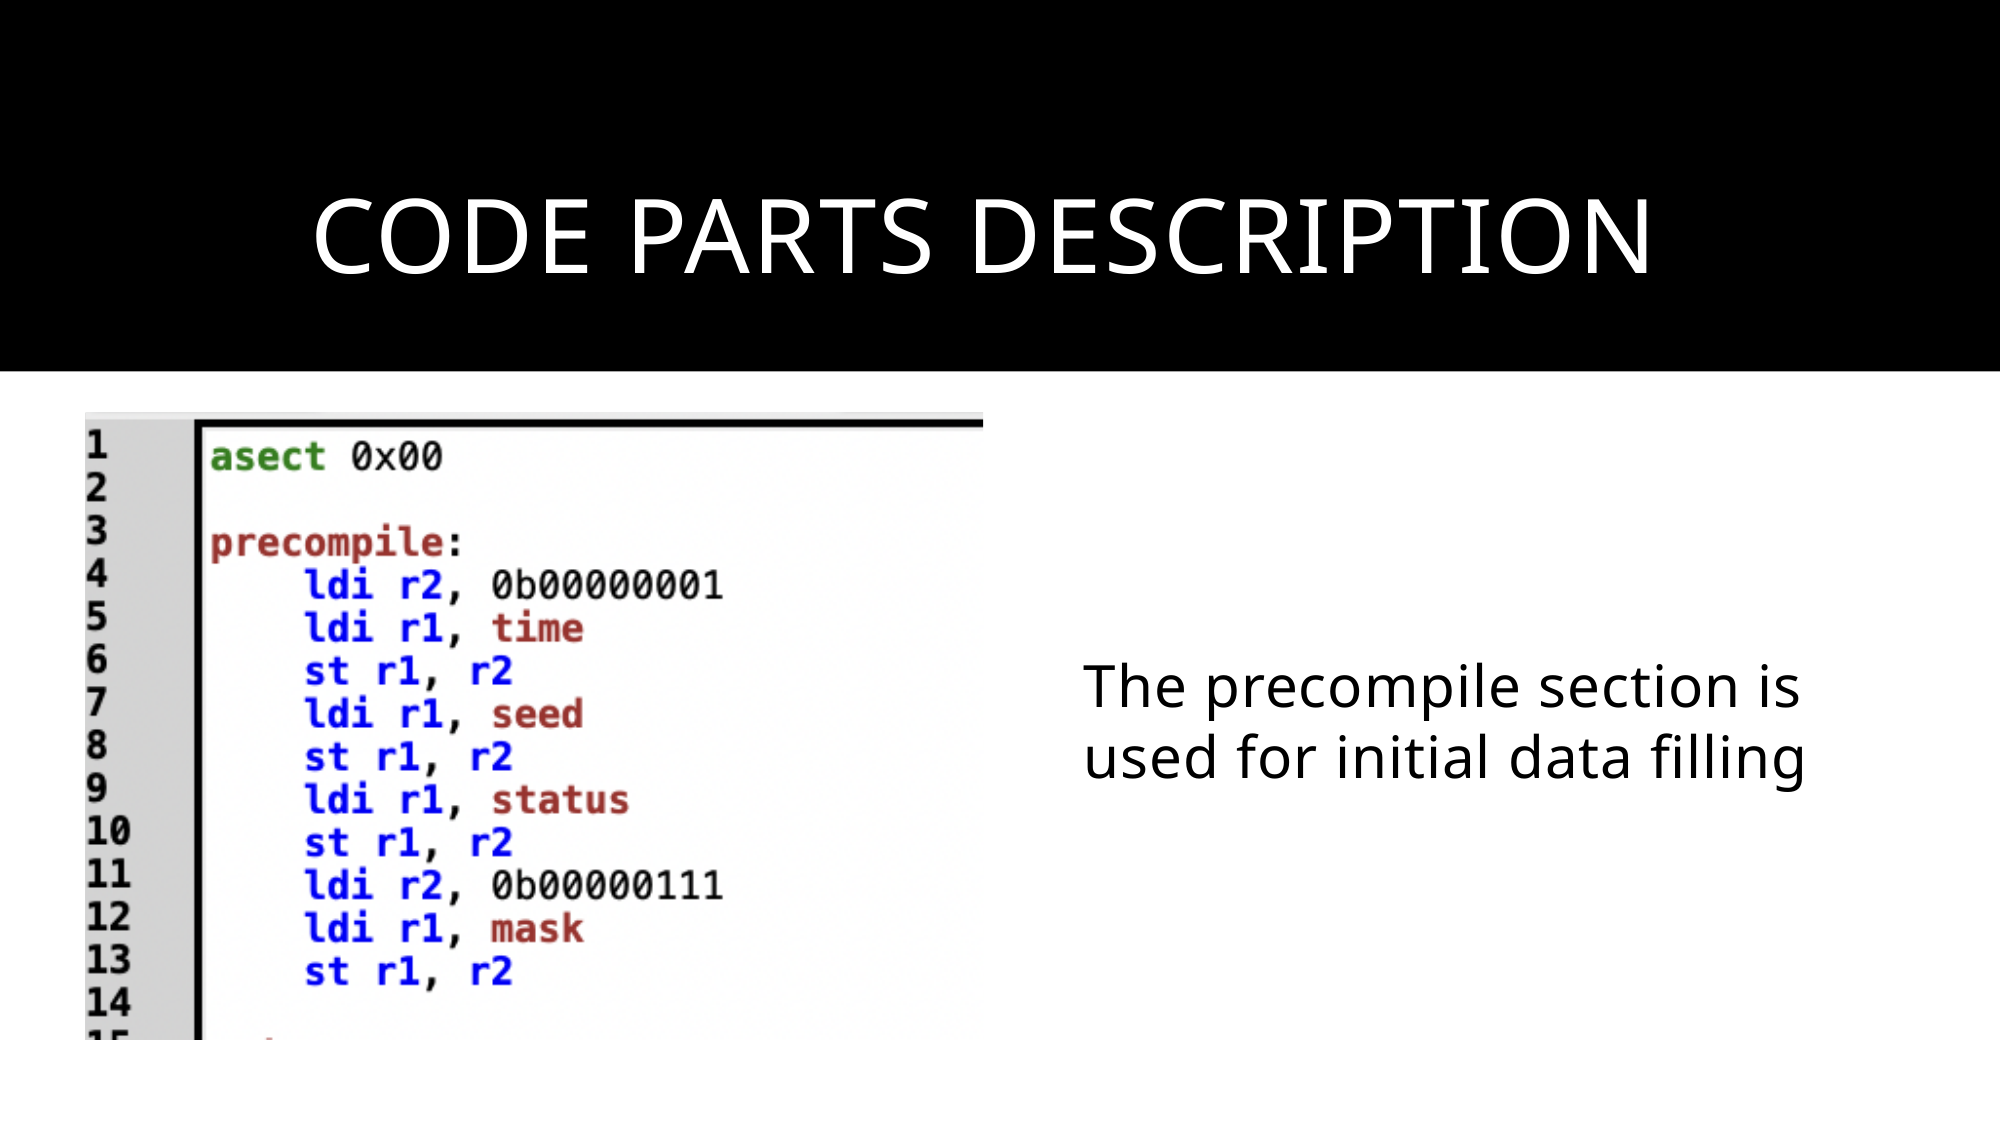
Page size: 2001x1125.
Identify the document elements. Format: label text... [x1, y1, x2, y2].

picture [85, 412, 984, 1040]
title 1 Code parts’ description Code parts description [295, 54, 1733, 334]
list The precompile section is used for initial data filling [1068, 424, 1842, 1014]
